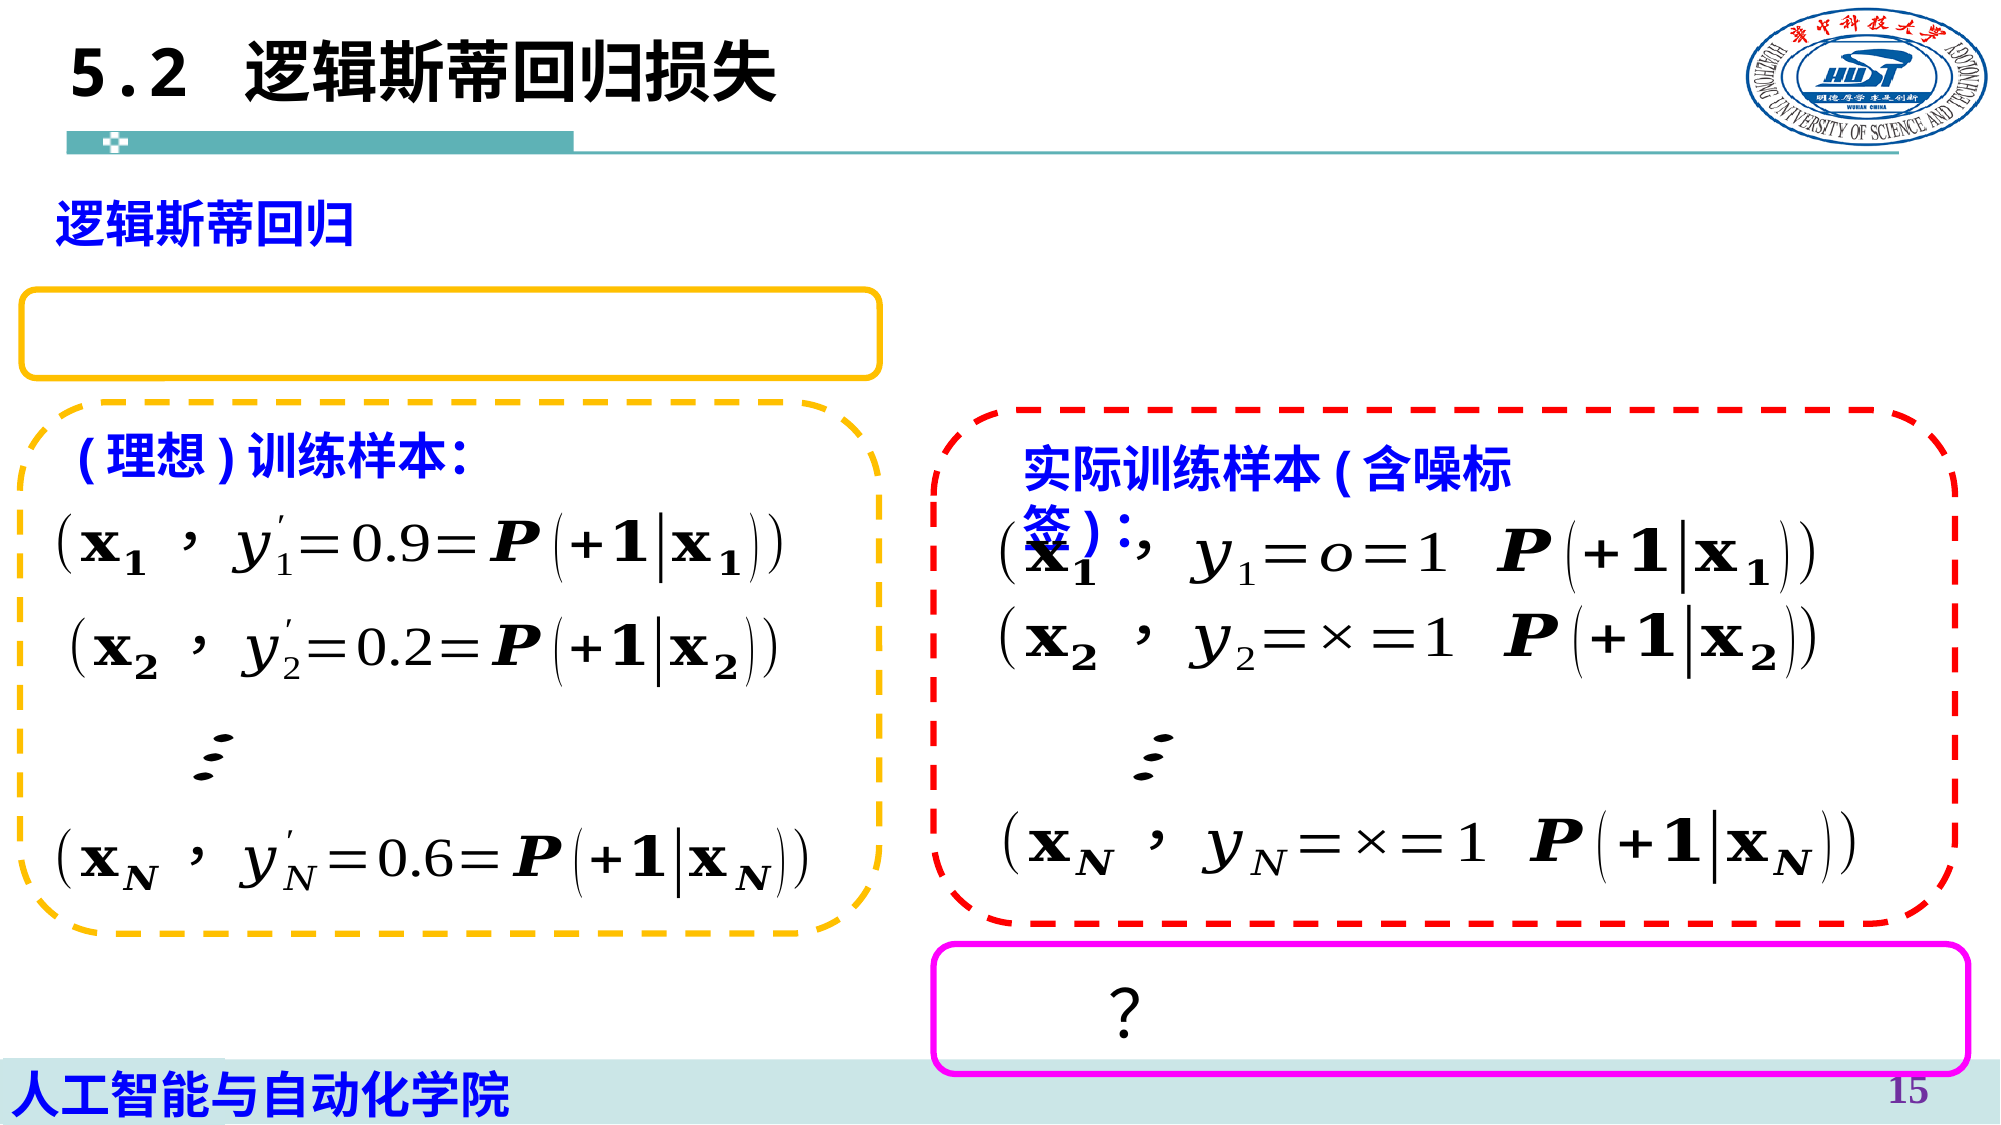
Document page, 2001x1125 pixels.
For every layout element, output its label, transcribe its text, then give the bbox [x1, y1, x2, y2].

picture [103, 132, 128, 153]
text_box [933, 944, 1969, 1075]
text_box 5.2 逻辑斯蒂回归损失 [53, 23, 1680, 116]
picture [3, 1058, 225, 1125]
text_box 逻辑斯蒂回归 [40, 184, 530, 260]
text_box 人工智能与自动化学院 [0, 1055, 835, 1125]
text_box [21, 289, 880, 379]
text_box [19, 402, 880, 934]
text_box [933, 410, 1956, 924]
slide_number 15 [1816, 1054, 2000, 1114]
text_box (理想)训练样本： [63, 416, 553, 492]
text_box 实际训练样本(含噪标签)： [1007, 430, 1638, 566]
picture [1742, 7, 1993, 148]
